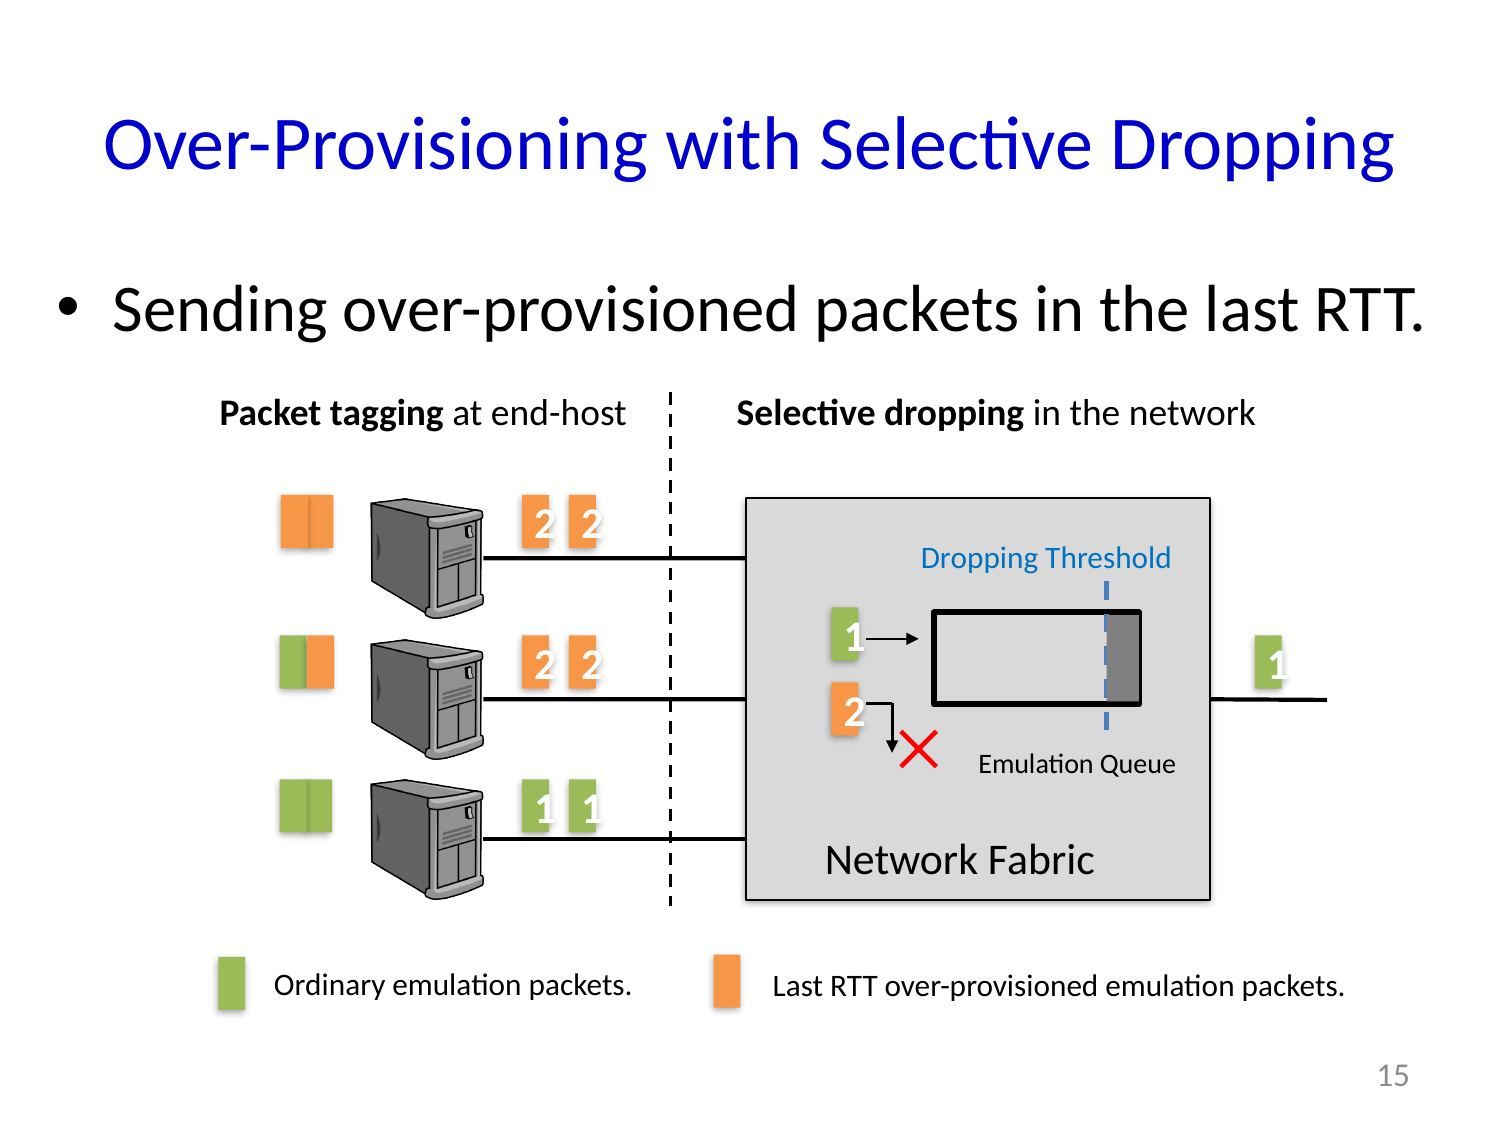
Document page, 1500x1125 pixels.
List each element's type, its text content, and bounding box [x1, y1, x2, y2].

list Sending over-provisioned packets in the last RTT. [41, 257, 1486, 1080]
title Over-Provisioning with Selective Dropping [75, 45, 1425, 233]
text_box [900, 730, 937, 767]
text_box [865, 702, 893, 753]
picture [370, 639, 484, 760]
picture [370, 497, 484, 619]
picture [370, 778, 484, 900]
slide_number 15 [1074, 1080, 1425, 1103]
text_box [218, 954, 1365, 1012]
